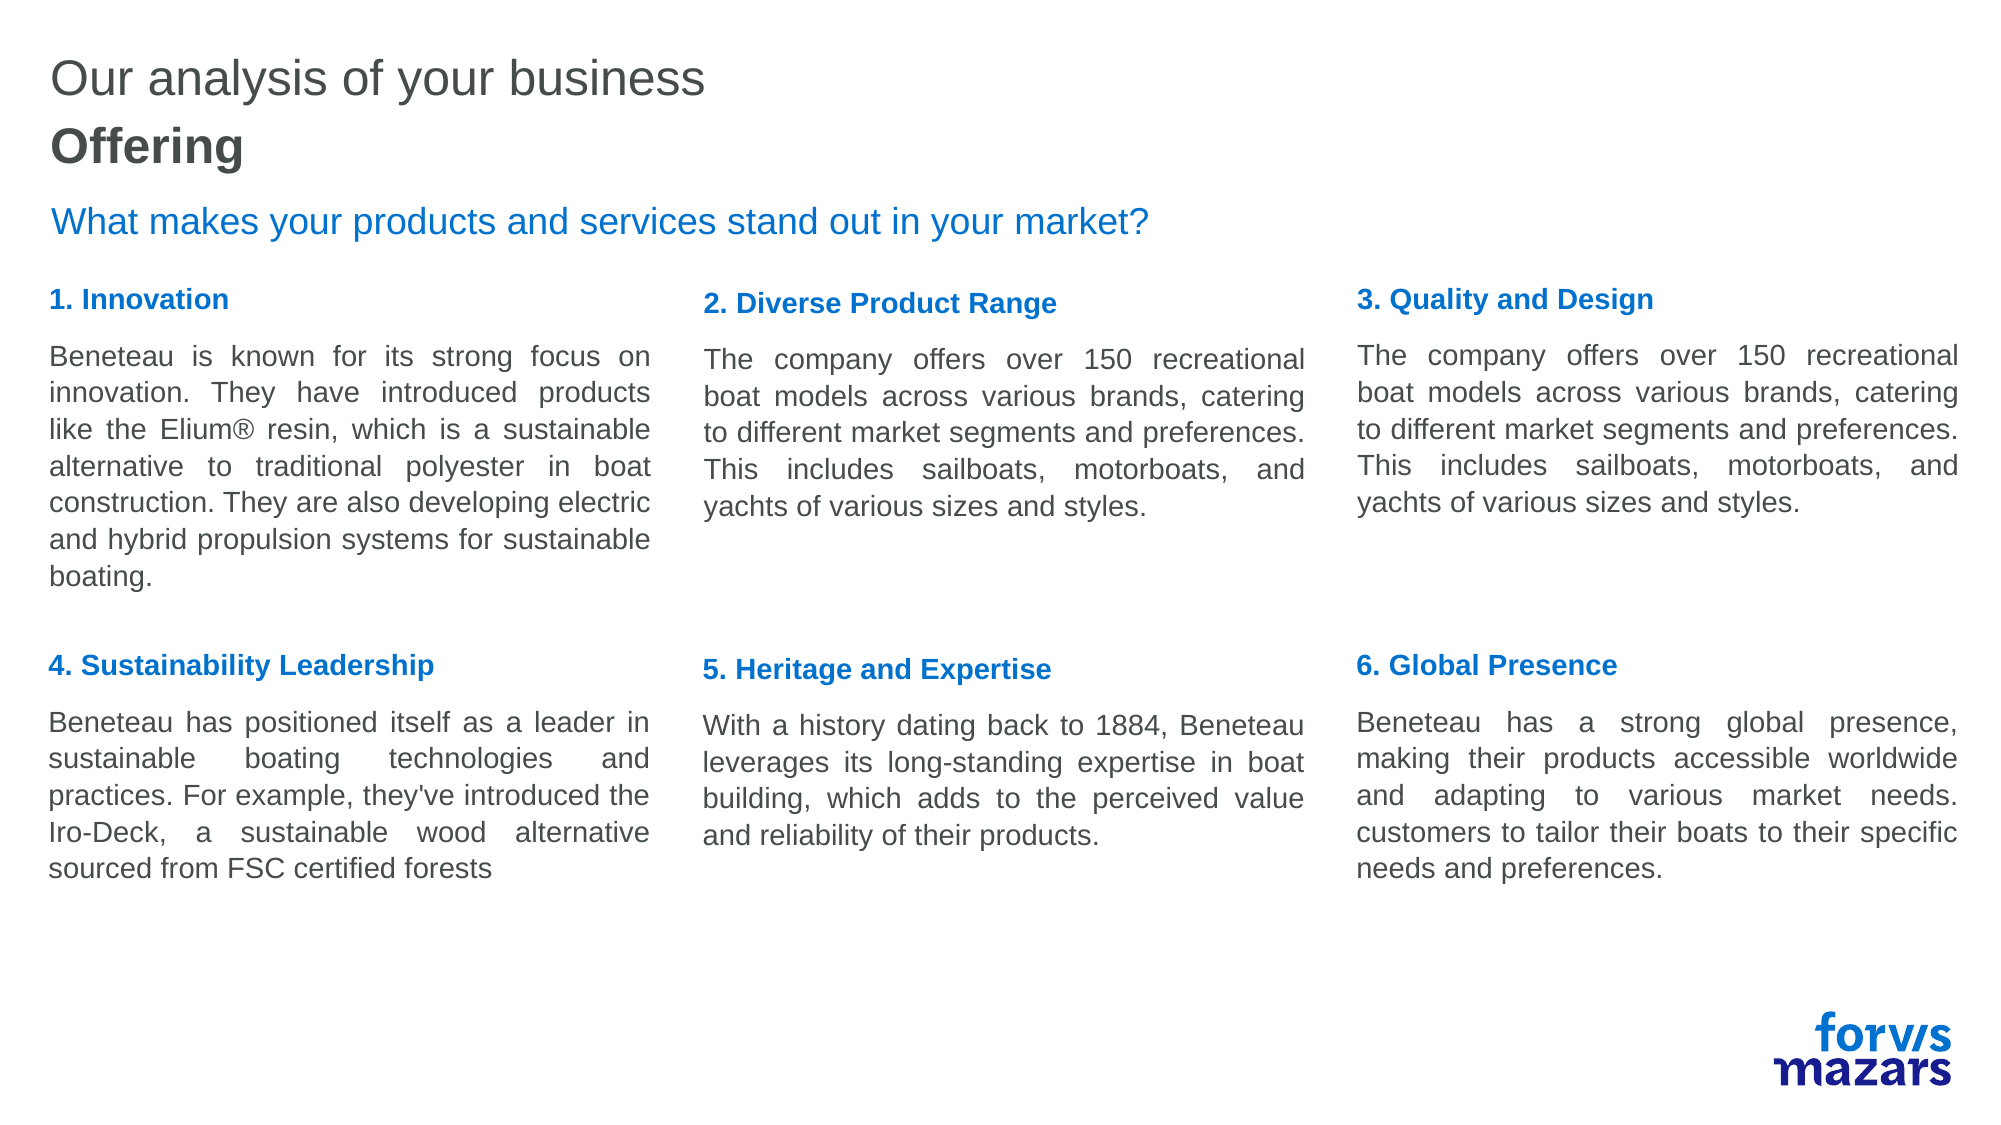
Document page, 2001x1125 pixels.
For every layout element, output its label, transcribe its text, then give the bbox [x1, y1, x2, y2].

text_box What makes your products and services stand out in your market? [51, 195, 1951, 251]
text_box With a history dating back to 1884, Beneteau leverages its long-standing expertise in boat building, which adds to the perceived value and reliability of their products. [702, 704, 1306, 969]
text_box The company offers over 150 recreational boat models across various brands, catering to different market segments and preferences. This includes sailboats, motorboats, and yachts of various sizes and styles. [1357, 335, 1960, 599]
list Offering [50, 109, 1368, 174]
text_box 6. Global Presence [1356, 644, 1960, 694]
text_box 3. Quality and Design [1357, 278, 1960, 328]
text_box 5. Heritage and Expertise [702, 648, 1306, 698]
text_box Beneteau has a strong global presence, making their products accessible worldwide and adapting to various market needs. customers to tailor their boats to their specific needs and preferences. [1356, 701, 1960, 965]
text_box Beneteau has positioned itself as a leader in sustainable boating technologies and practices. For example, they've introduced the Iro-Deck, a sustainable wood alternative sourced from FSC certified forests [48, 701, 652, 965]
text_box 4. Sustainability Leadership [48, 644, 652, 694]
text_box 2. Diverse Product Range [703, 282, 1307, 332]
list 1. Innovation [49, 278, 652, 328]
text_box The company offers over 150 recreational boat models across various brands, catering to different market segments and preferences. This includes sailboats, motorboats, and yachts of various sizes and styles. [703, 338, 1307, 603]
title Our analysis of your business [50, 50, 1950, 110]
list Beneteau is known for its strong focus on innovation. They have introduced products like the Elium® resin, which is a sustainable alternative to traditional polyester in boat construction. They are also developing electric and hybrid propulsion systems for sustainable boating. [49, 335, 652, 599]
